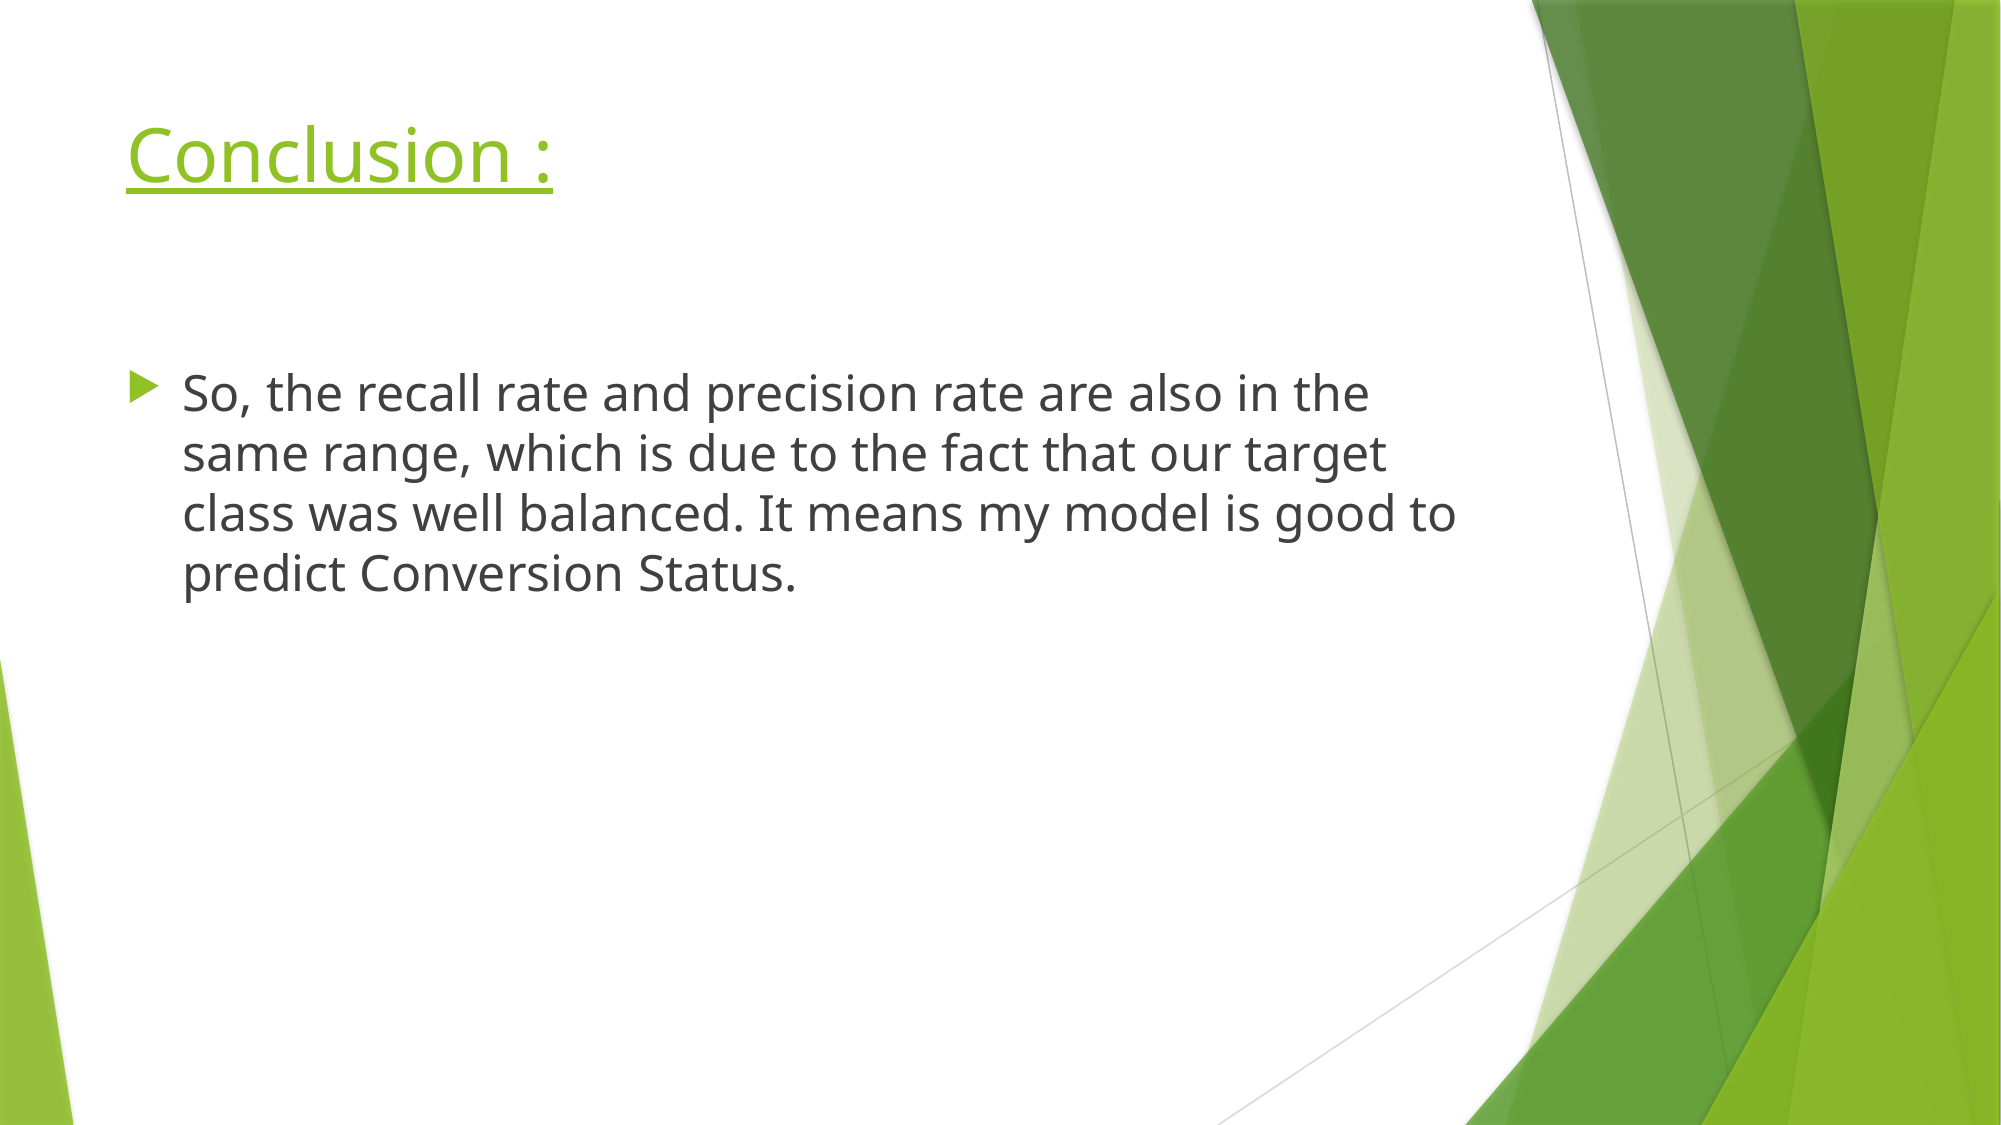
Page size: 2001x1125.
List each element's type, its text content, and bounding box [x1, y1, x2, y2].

title Conclusion : [111, 99, 1522, 317]
list So, the recall rate and precision rate are also in the same range, which is due to the fact that our target class was well balanced. It means my model is good to predict Conversion Status. [111, 354, 1522, 992]
